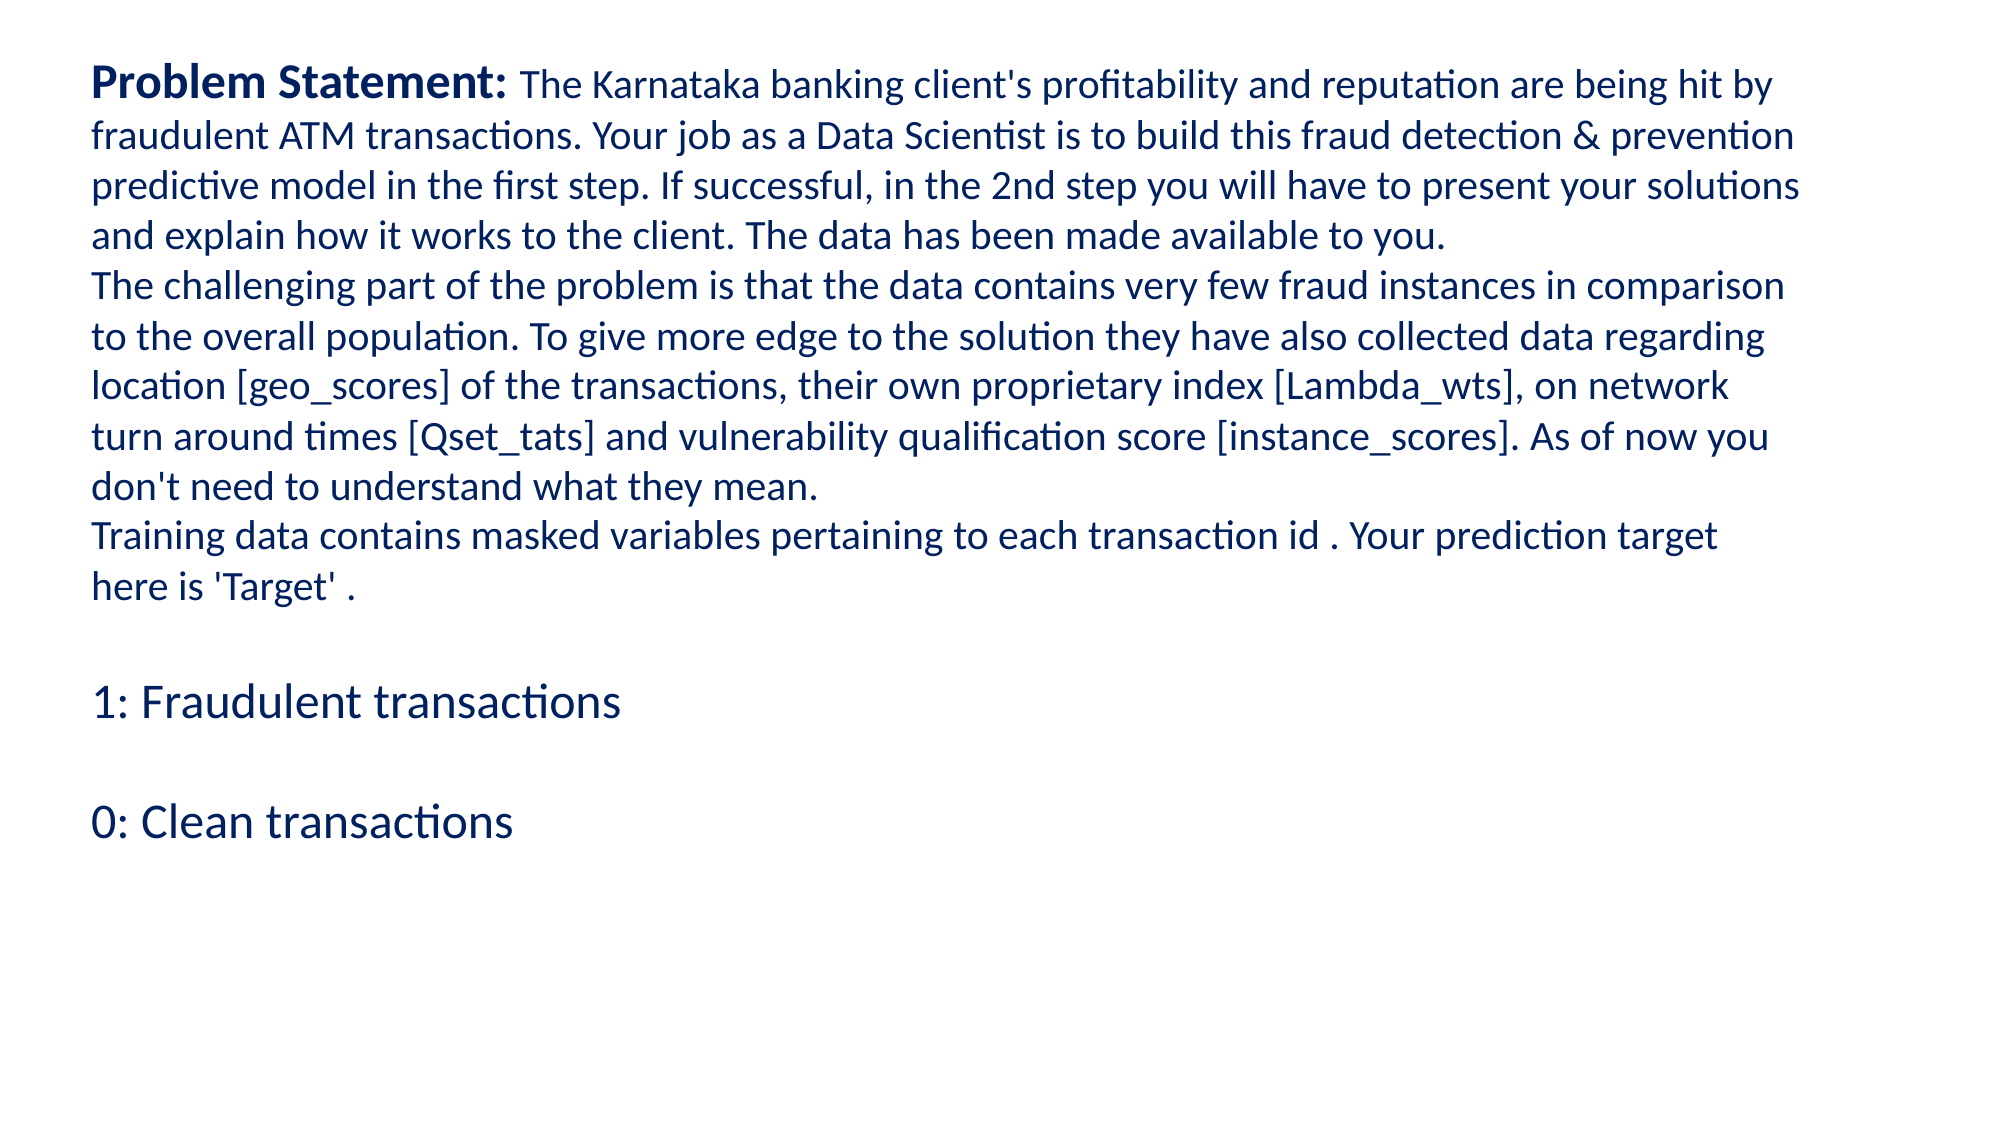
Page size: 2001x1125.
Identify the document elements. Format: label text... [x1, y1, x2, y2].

text_box Problem Statement: The Karnataka banking client's profitability and reputation are being hit by fraudulent ATM transactions. Your job as a Data Scientist is to build this fraud detection & prevention predictive model in the first step. If successful, in the 2nd step you will have to present your solutions and explain how it works to the client. The data has been made available to you. The challenging part of the problem is that the data contains very few fraud instances in comparison to the overall population. To give more edge to the solution they have also collected data regarding location [geo_scores] of the transactions, their own proprietary index [Lambda_wts], on network turn around times [Qset_tats] and vulnerability qualification score [instance_scores]. As of now you don't need to understand what they mean. Training data contains masked variables pertaining to each transaction id . Your prediction target here is 'Target' . 1: Fraudulent transactions 0: Clean transactions [76, 40, 1817, 856]
